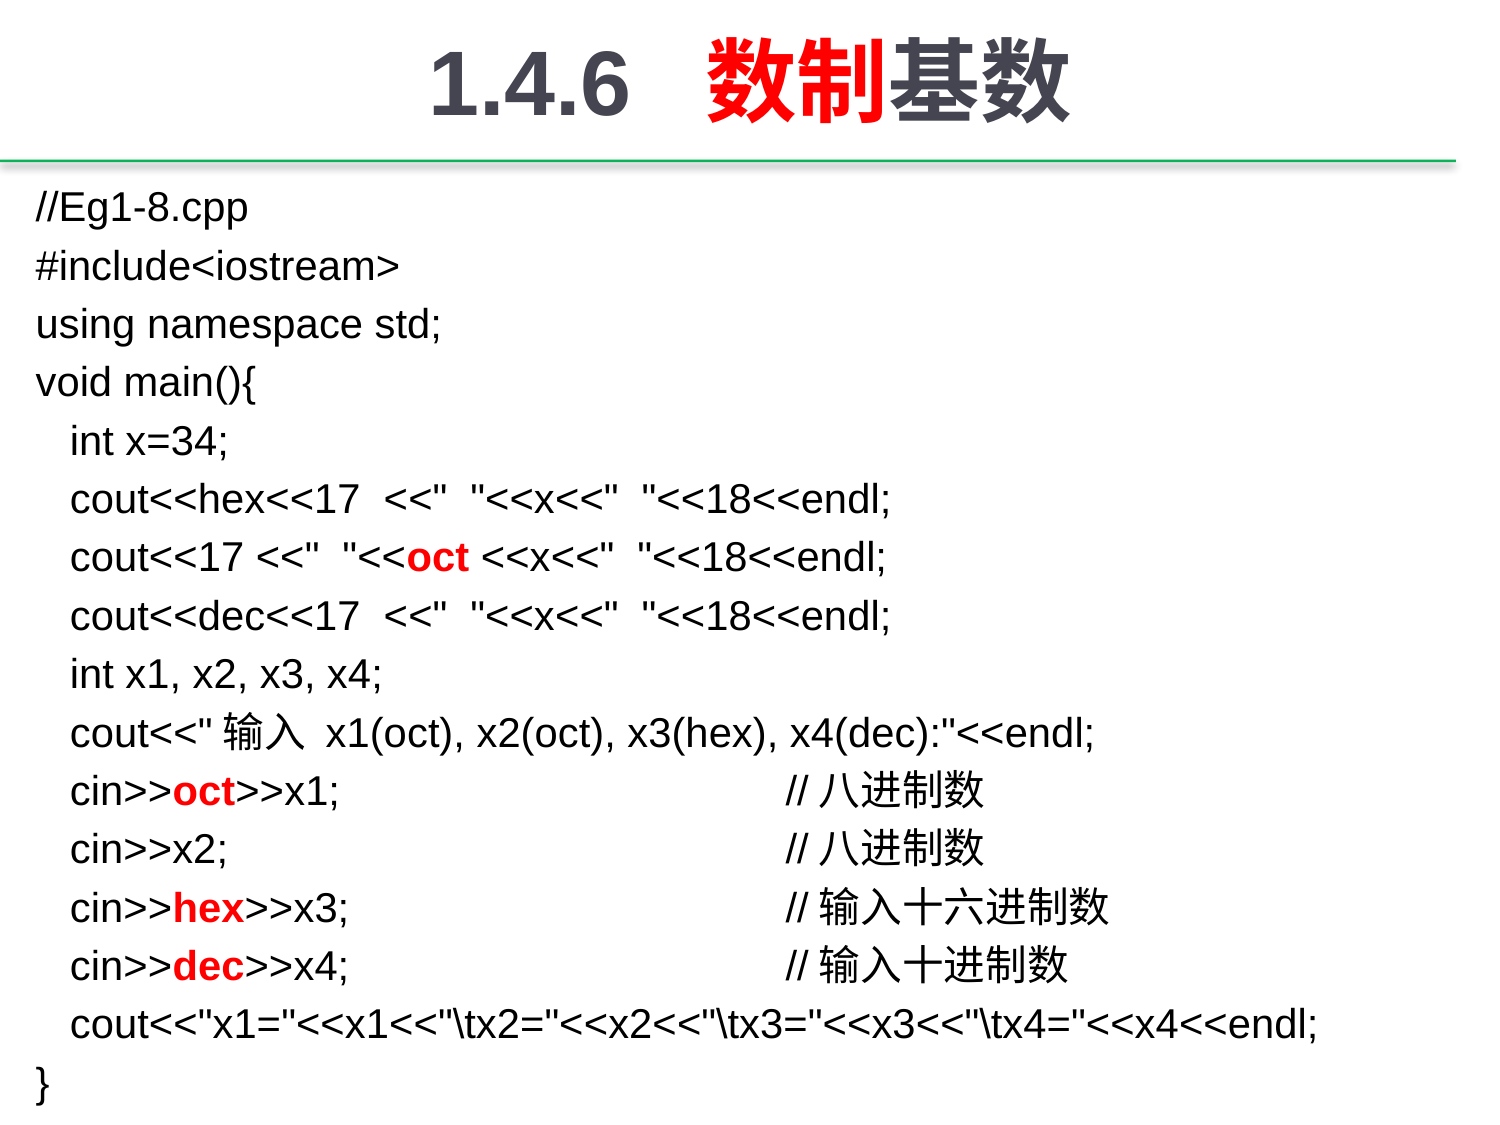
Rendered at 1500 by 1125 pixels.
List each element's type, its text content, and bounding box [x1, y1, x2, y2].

title 1.4.6 数制基数 [75, 12, 1425, 146]
list //Eg1-8.cpp #include<iostream> using namespace std; void main(){ int x=34; cout<<hex<<17 <<" "<<x<<" "<<18<<endl; cout<<17 <<" "<<oct <<x<<" "<<18<<endl; cout<<dec<<17 <<" "<<x<<" "<<18<<endl; int x1, x2, x3, x4; cout<<"输入 x1(oct), x2(oct), x3(hex), x4(dec):"<<endl; cin>>oct>>x1; //八进制数 cin>>x2; //八进制数 cin>>hex>>x3; //输入十六进制数 cin>>dec>>x4; //输入十进制数 cout<<"x1="<<x1<<"\tx2="<<x2<<"\tx3="<<x3<<"\tx4="<<x4<<endl; } [20, 172, 1480, 1021]
